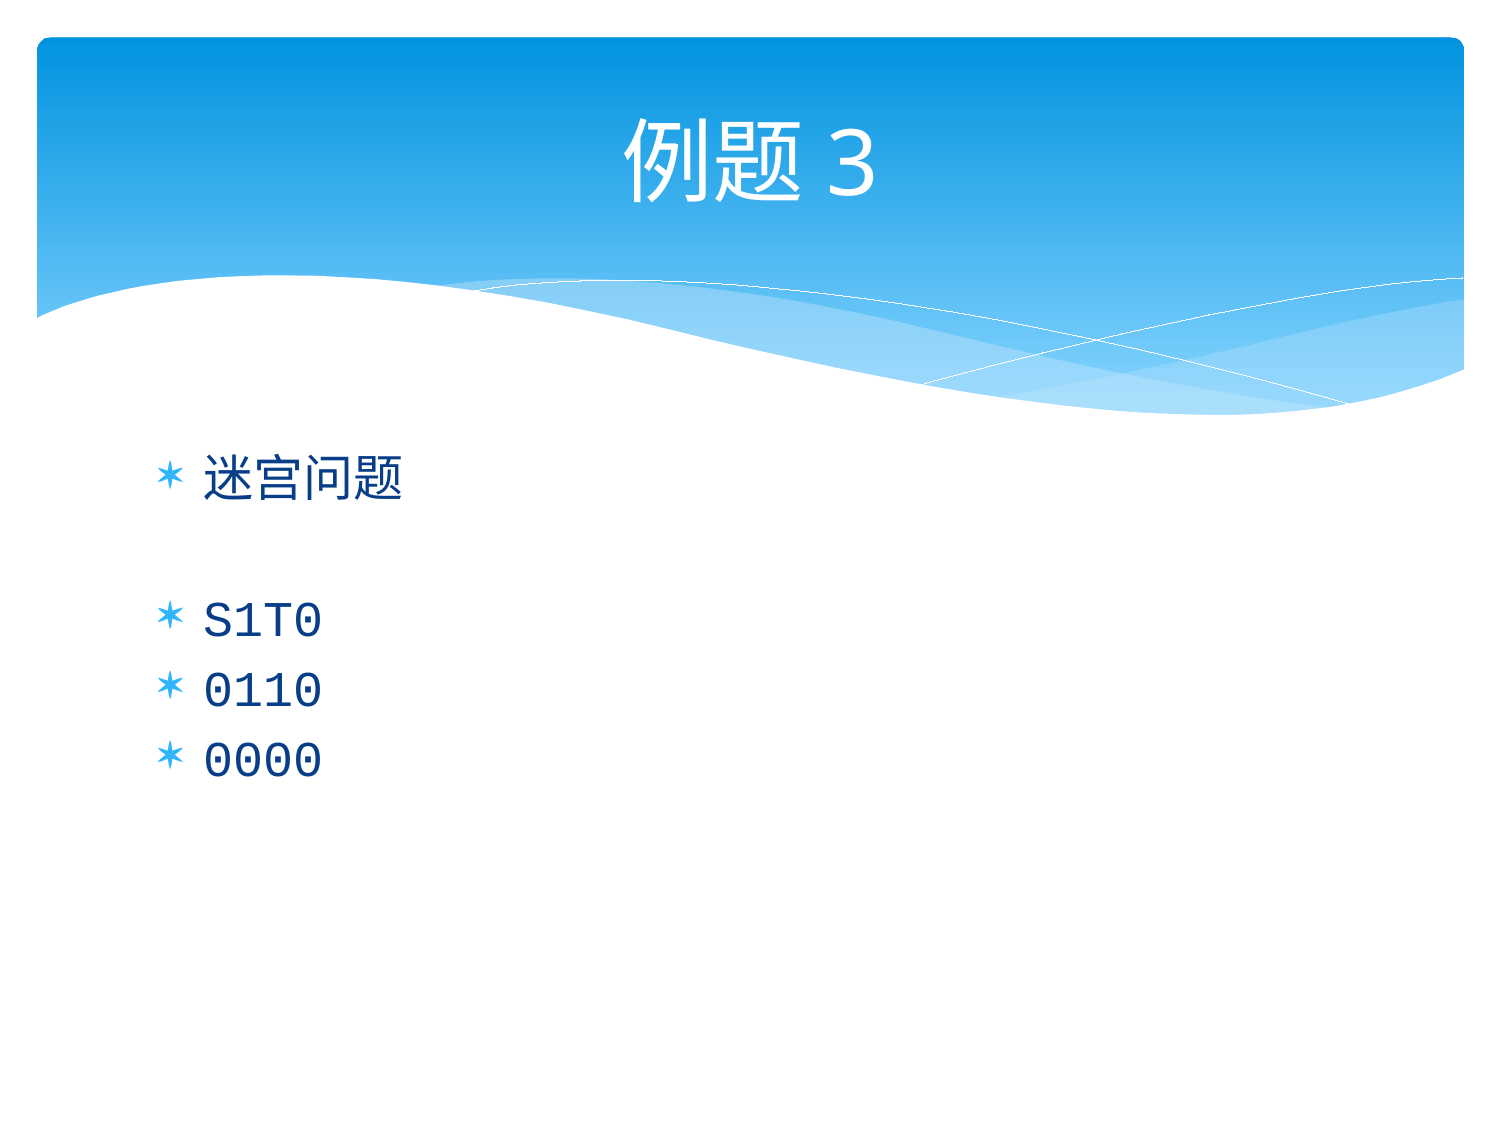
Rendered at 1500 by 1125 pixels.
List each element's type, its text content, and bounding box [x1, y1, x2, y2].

list 迷宫问题 S1T0 0110 0000 [143, 438, 1359, 1005]
title 例题3 [75, 55, 1425, 261]
